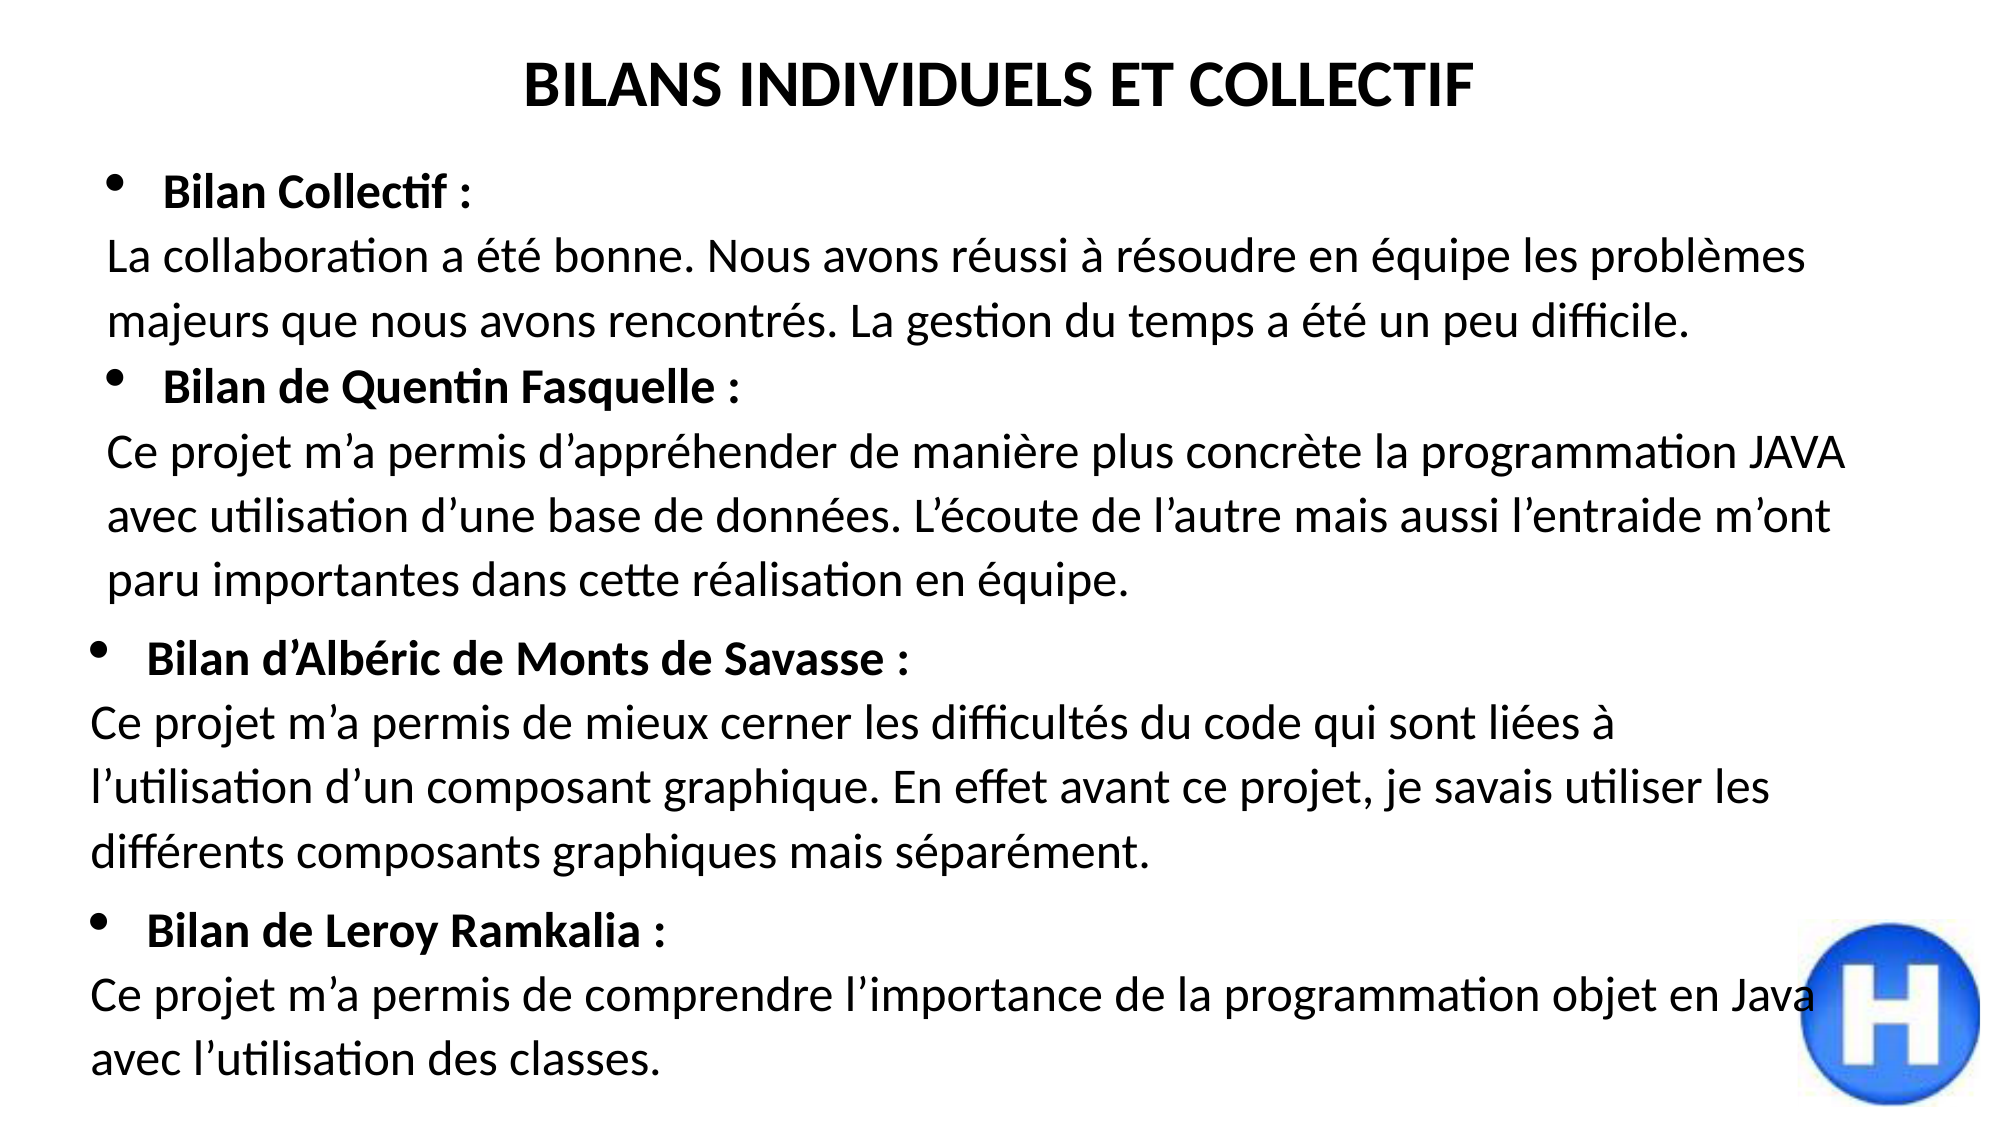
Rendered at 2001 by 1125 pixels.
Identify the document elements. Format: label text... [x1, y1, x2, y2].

text_box BILANS INDIVIDUELS ET COLLECTIF [509, 32, 1491, 127]
text_box Bilan d’Albéric de Monts de Savasse : Ce projet m’a permis de mieux cerner les difficultés du code qui sont liées à l’utilisation d’un composant graphique. En effet avant ce projet, je savais utiliser les différents composants graphiques mais séparément. [75, 614, 1856, 885]
text_box Bilan Collectif : La collaboration a été bonne. Nous avons réussi à résoudre en équipe les problèmes majeurs que nous avons rencontrés. La gestion du temps a été un peu difficile. [91, 147, 1872, 342]
text_box Bilan de Leroy Ramkalia : Ce projet m’a permis de comprendre l’importance de la programmation objet en Java avec l’utilisation des classes. [75, 885, 1856, 1093]
picture [1797, 919, 1981, 1107]
text_box Bilan de Quentin Fasquelle : Ce projet m’a permis d’appréhender de manière plus concrète la programmation JAVA avec utilisation d’une base de données. L’écoute de l’autre mais aussi l’entraide m’ont paru importantes dans cette réalisation en équipe. [91, 342, 1872, 614]
